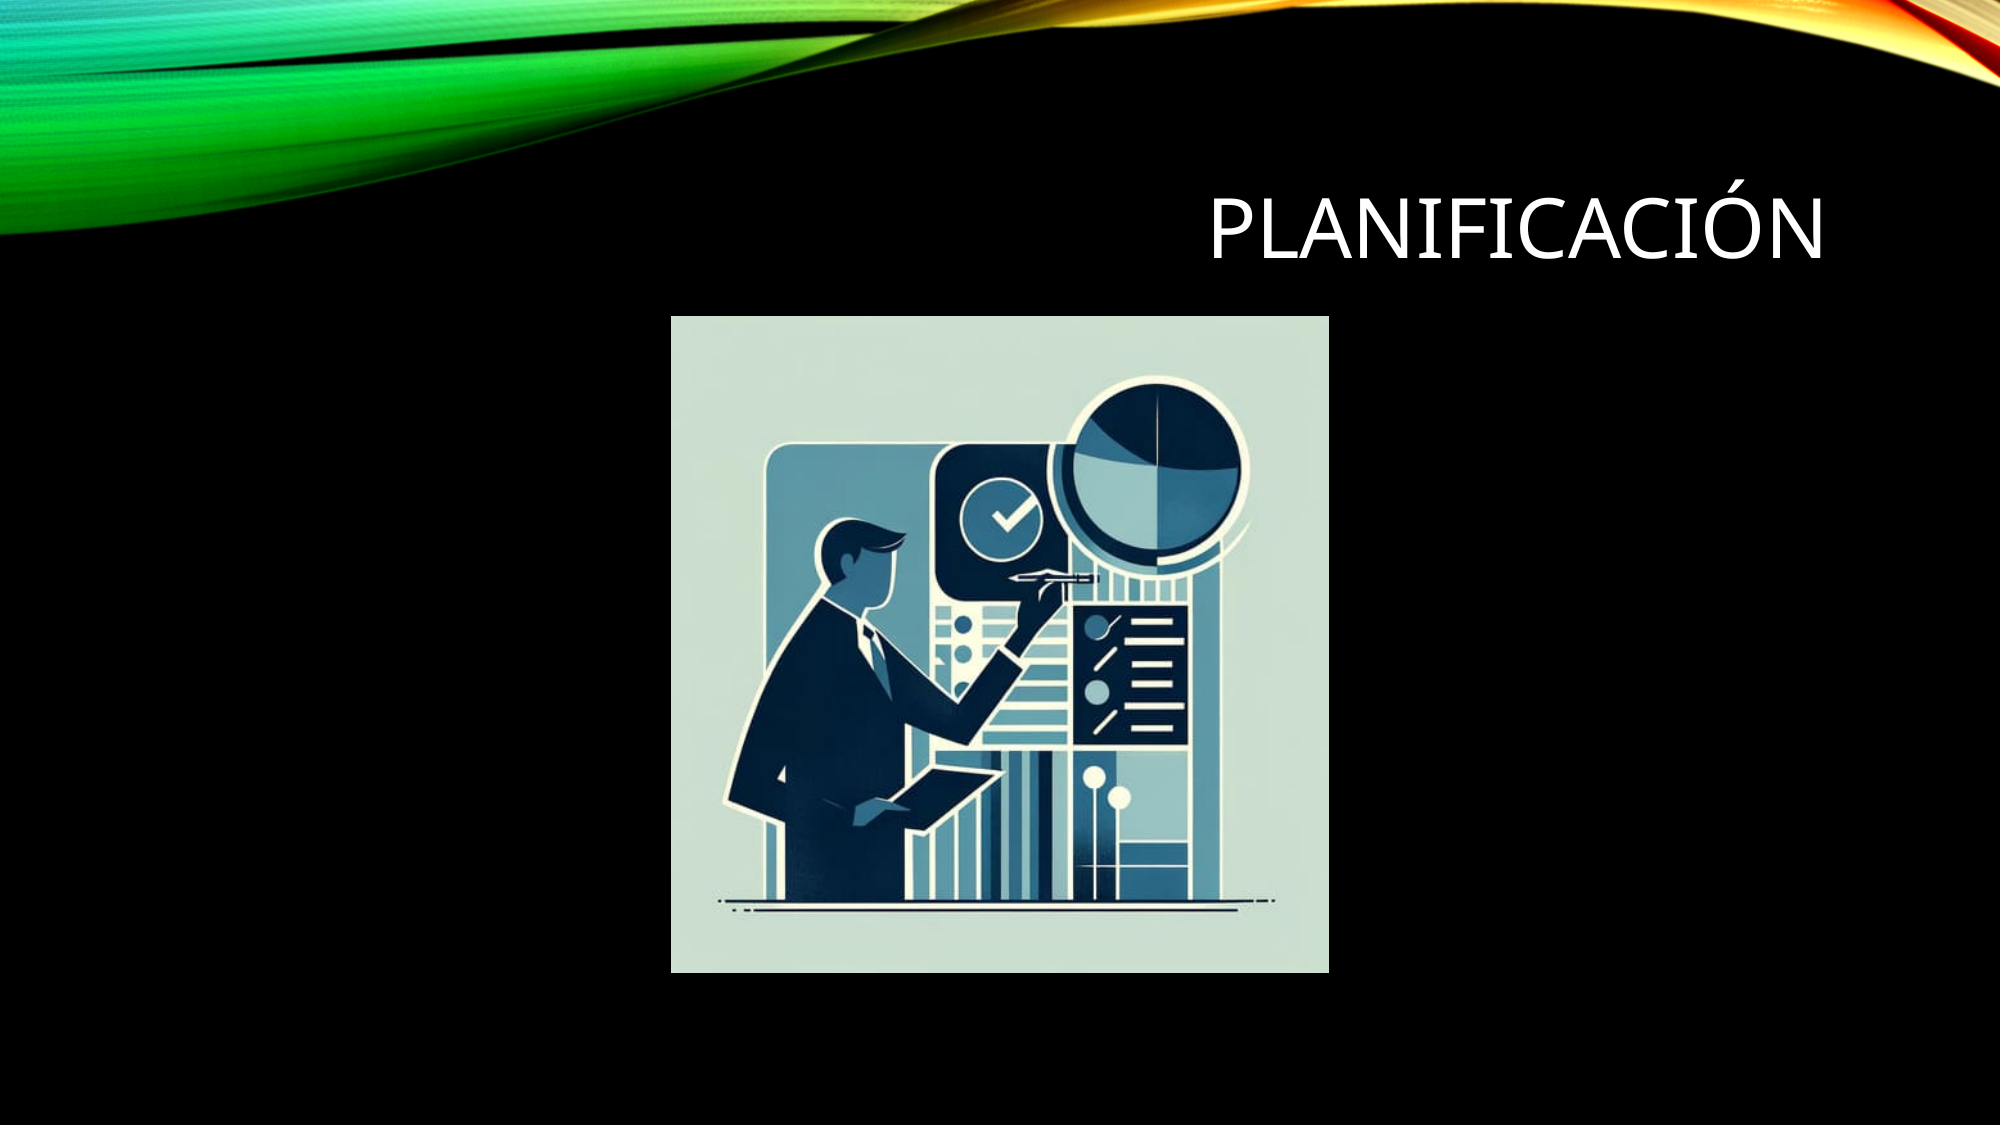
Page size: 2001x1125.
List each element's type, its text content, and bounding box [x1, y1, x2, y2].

picture [0, 0, 2000, 237]
title Planificación [474, 125, 1888, 338]
picture [671, 316, 1329, 974]
